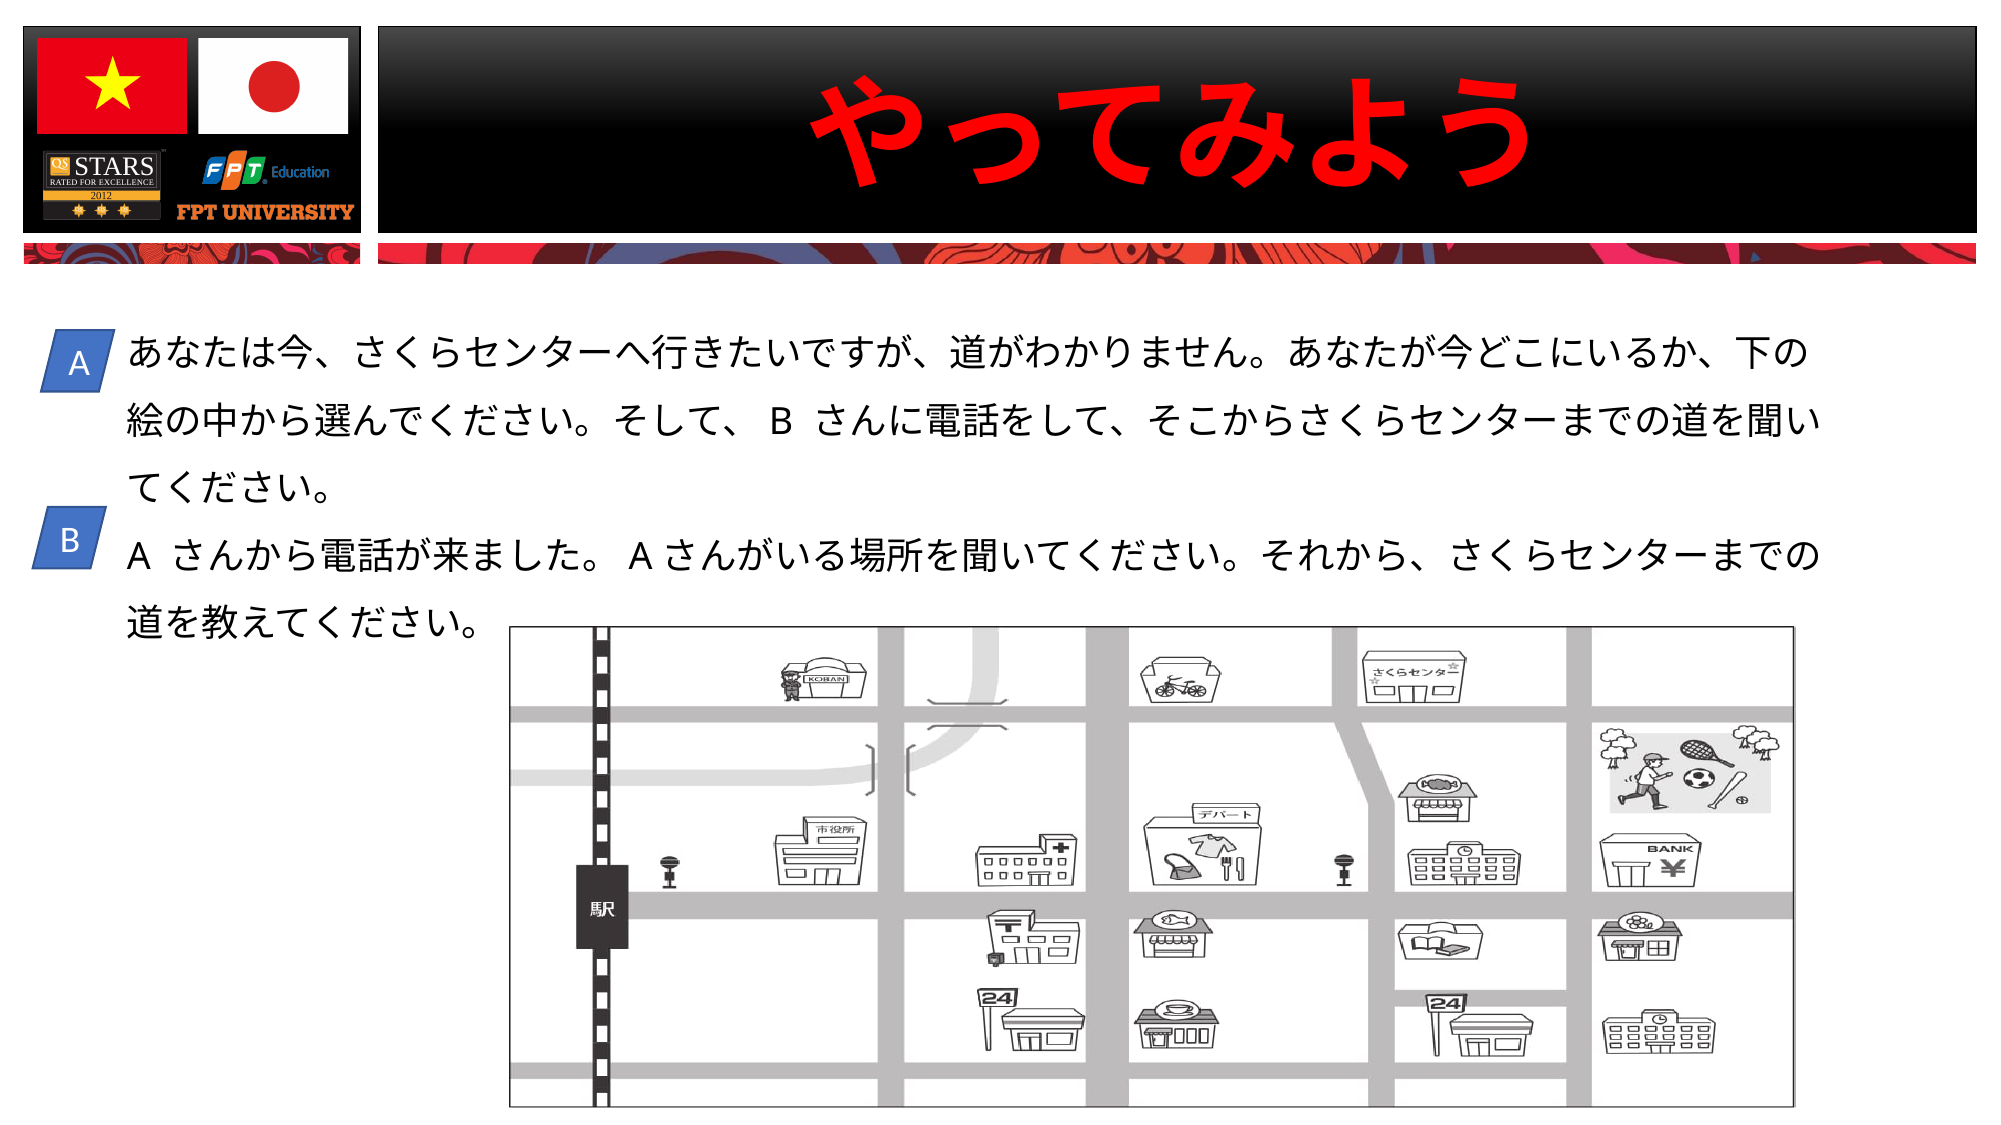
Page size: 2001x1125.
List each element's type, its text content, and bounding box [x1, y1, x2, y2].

text_box B [31, 505, 108, 570]
picture [36, 136, 361, 233]
picture [198, 38, 349, 134]
text_box [23, 26, 361, 233]
text_box あなたは今、さくらセンターへ行きたいですが、道がわかりません。あなたが今どこにいるか、下の絵の中から選んでください。そして、B さんに電話をして、そこからさくらセンターまでの道を聞いてください。 A さんから電話が来ました。Aさんがいる場所を聞いてください。それから、さくらセンターまでの道を教えてください。 [112, 299, 1842, 652]
picture [509, 626, 1796, 1108]
text_box A [39, 329, 116, 393]
text_box やってみよう [378, 26, 1977, 233]
picture [23, 243, 361, 264]
picture [37, 38, 187, 134]
picture [378, 243, 1977, 264]
